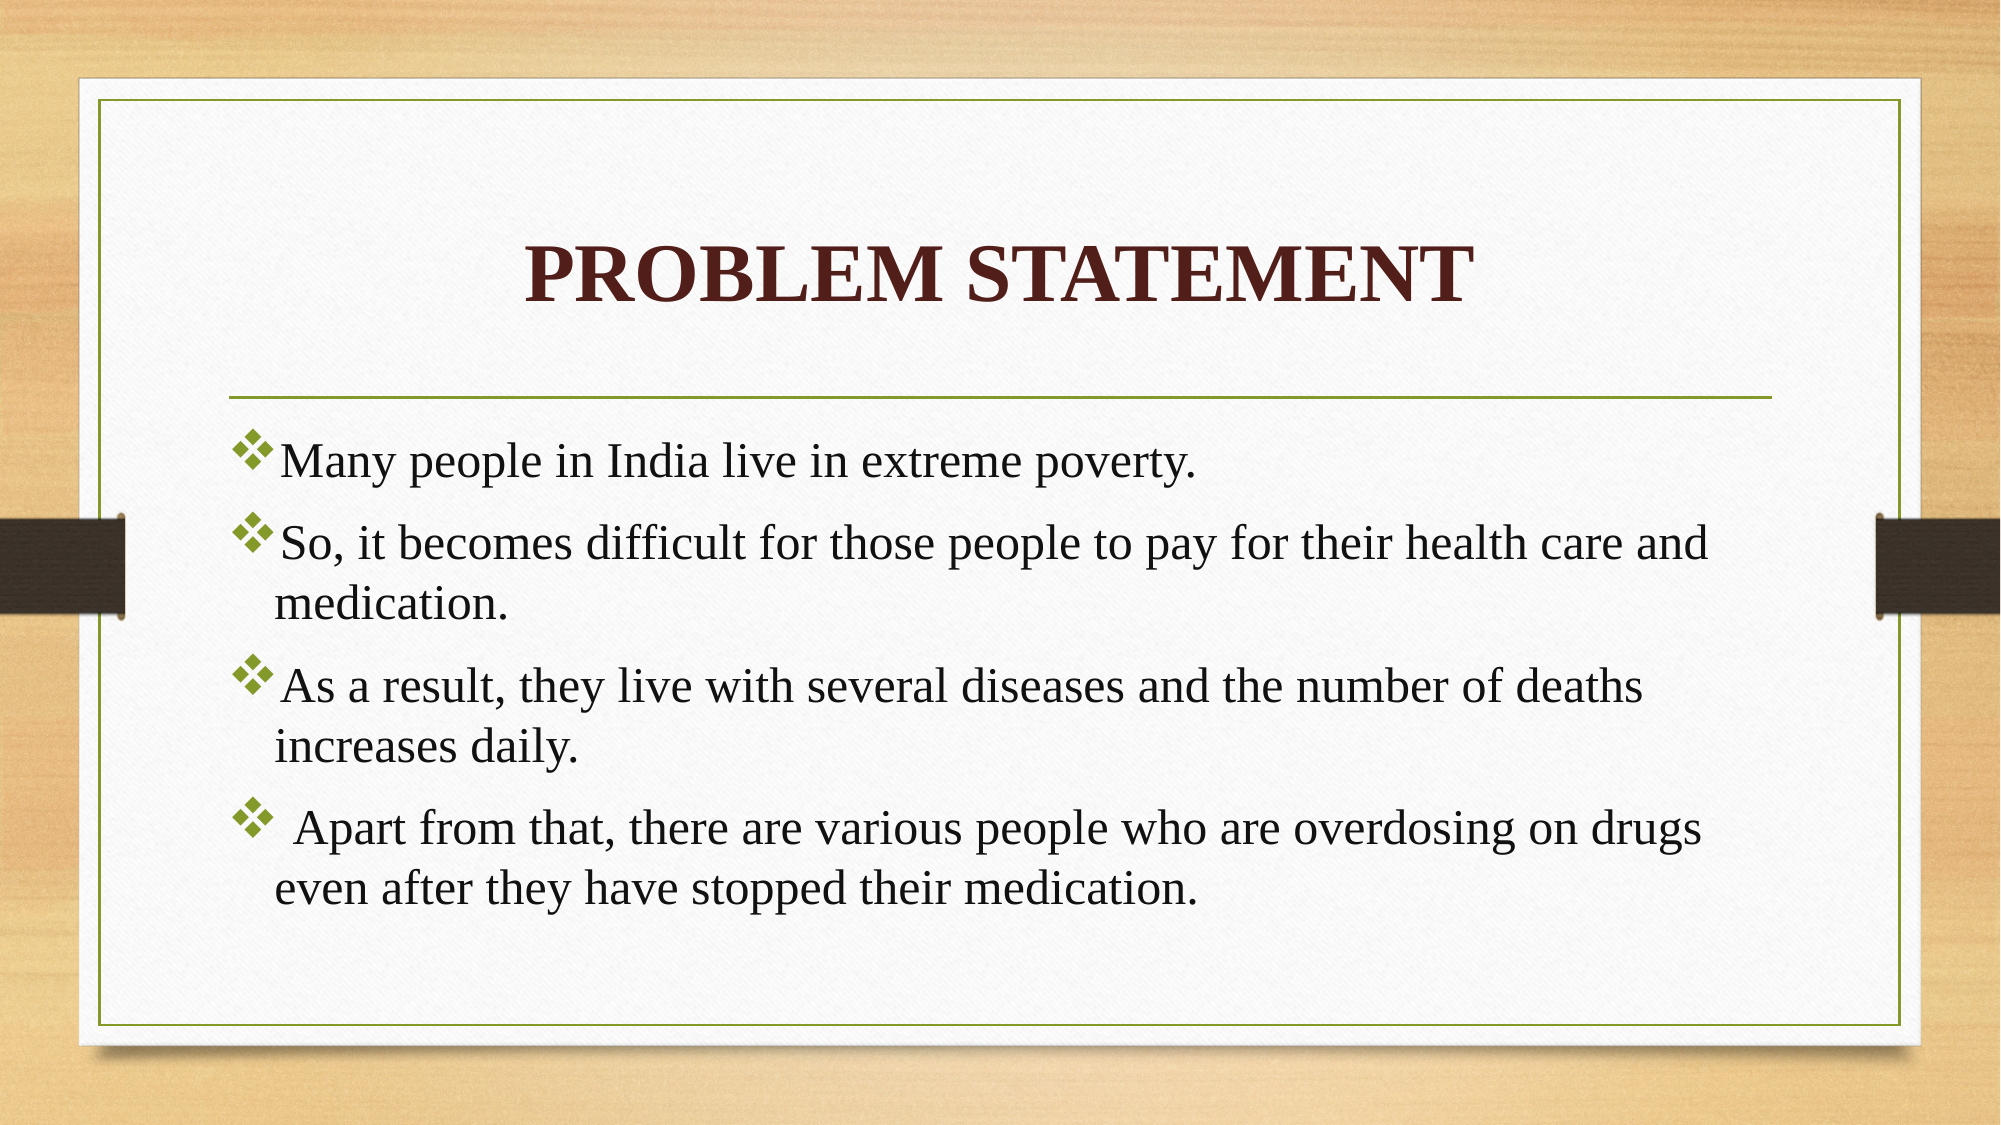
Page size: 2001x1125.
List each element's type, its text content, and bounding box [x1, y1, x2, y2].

title PROBLEM STATEMENT [212, 161, 1788, 375]
list Many people in India live in extreme poverty. So, it becomes difficult for those people to pay for their health care and medication. As a result, they live with several diseases and the number of deaths increases daily. Apart from that, there are various people who are overdosing on drugs even after they have stopped their medication. [212, 419, 1788, 964]
picture [0, 0, 2001, 1125]
